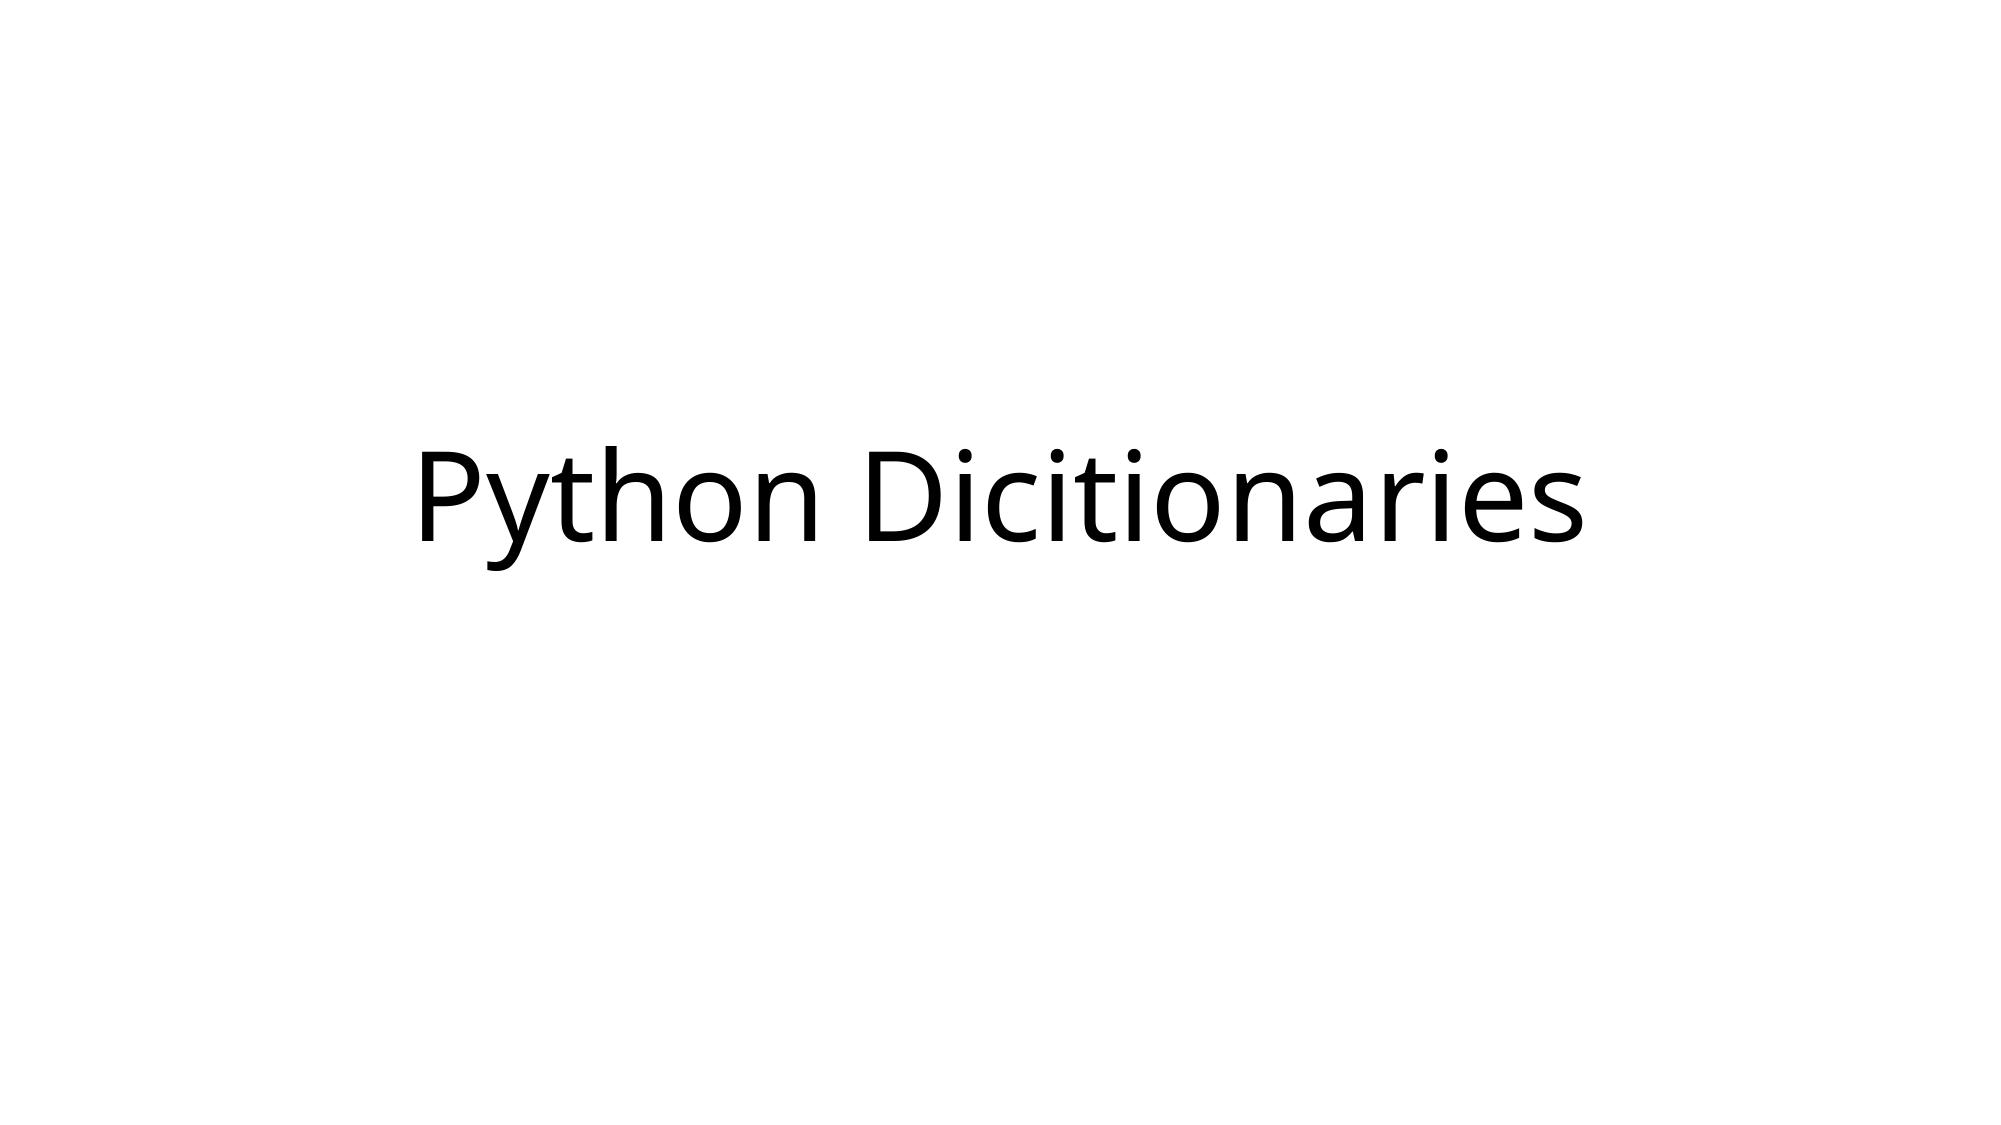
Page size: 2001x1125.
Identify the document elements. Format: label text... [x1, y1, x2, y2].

title Python Dicitionaries [249, 184, 1750, 576]
